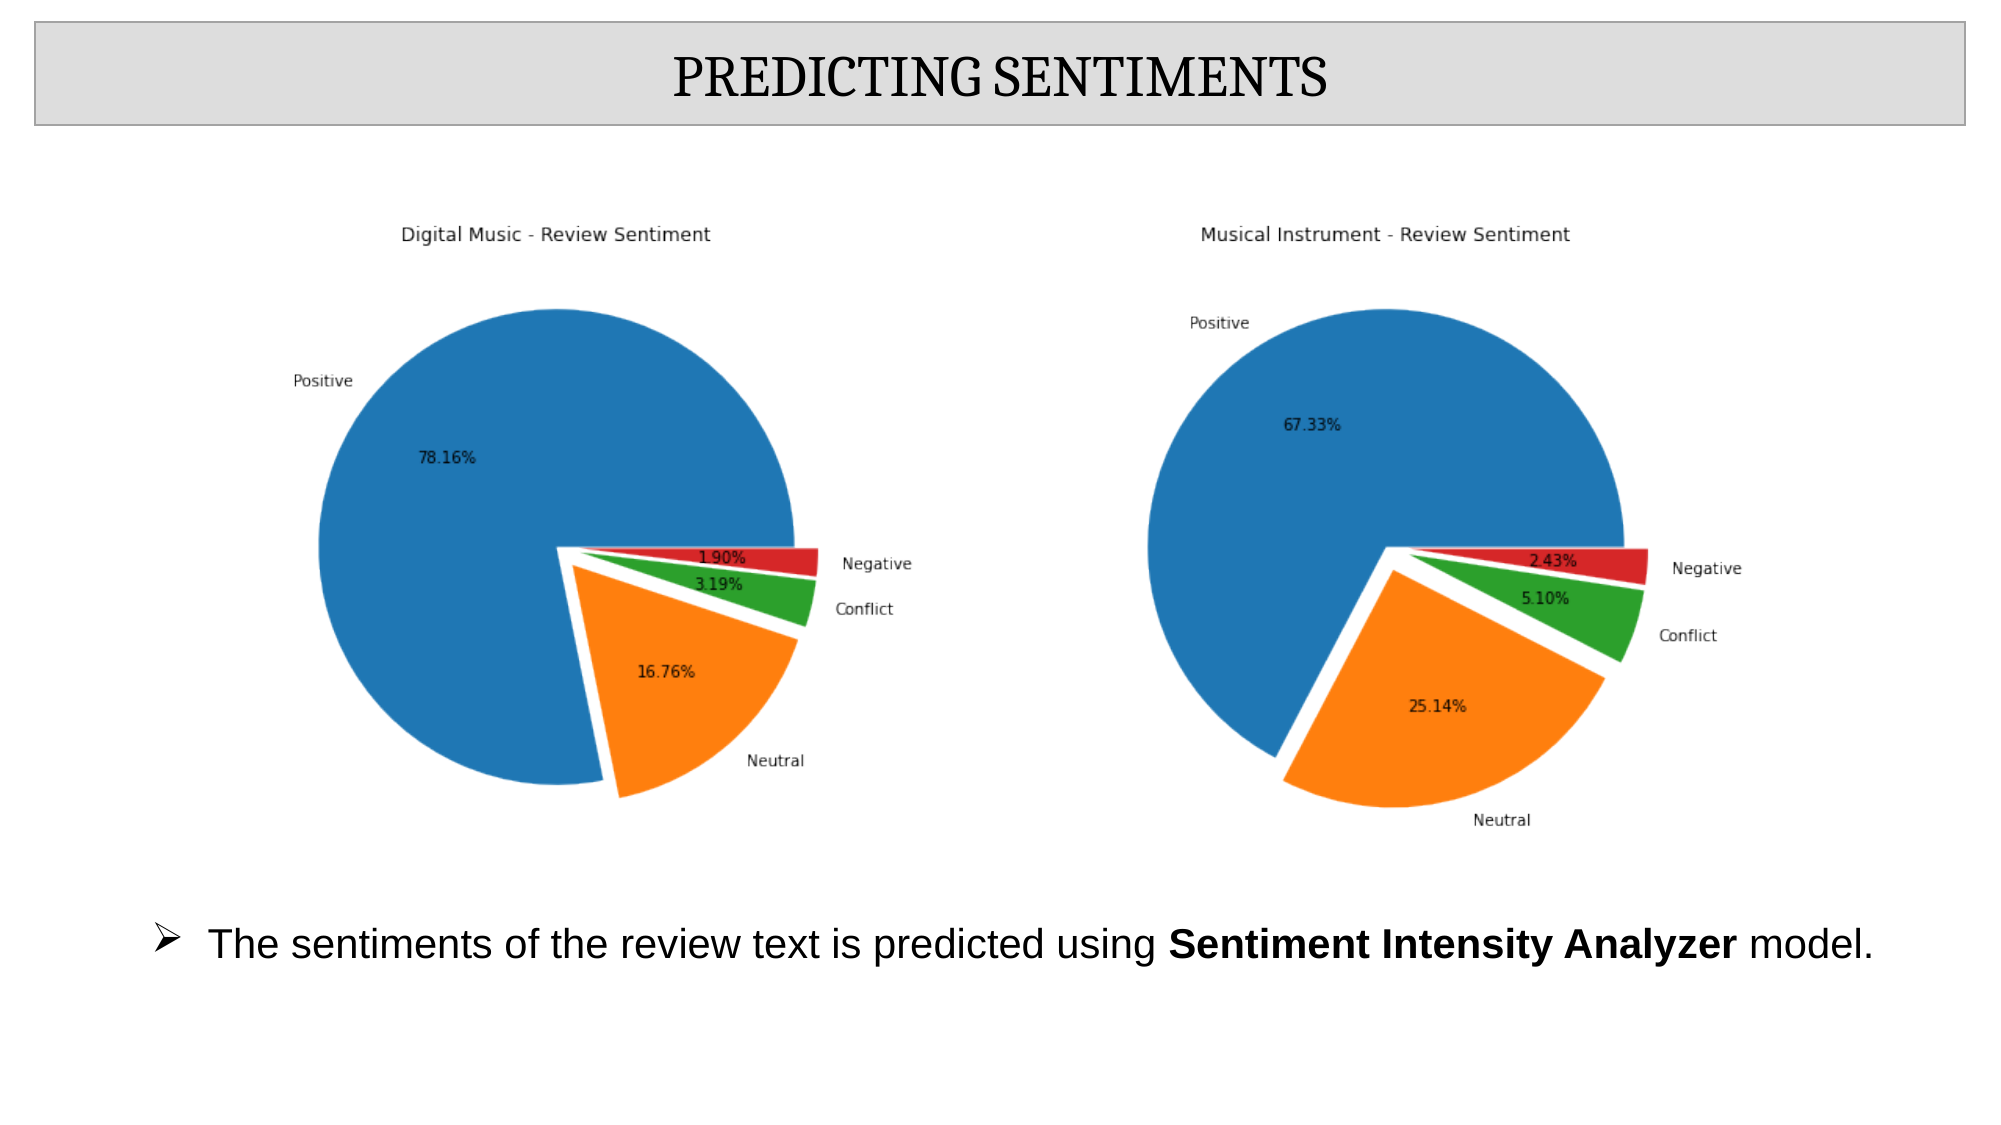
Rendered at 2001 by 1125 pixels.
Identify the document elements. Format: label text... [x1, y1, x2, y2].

text_box The sentiments of the review text is predicted using Sentiment Intensity Analyzer model. [136, 909, 1937, 975]
picture [248, 215, 922, 856]
text_box PREDICTING SENTIMENTS [34, 21, 1966, 126]
picture [1077, 215, 1752, 856]
